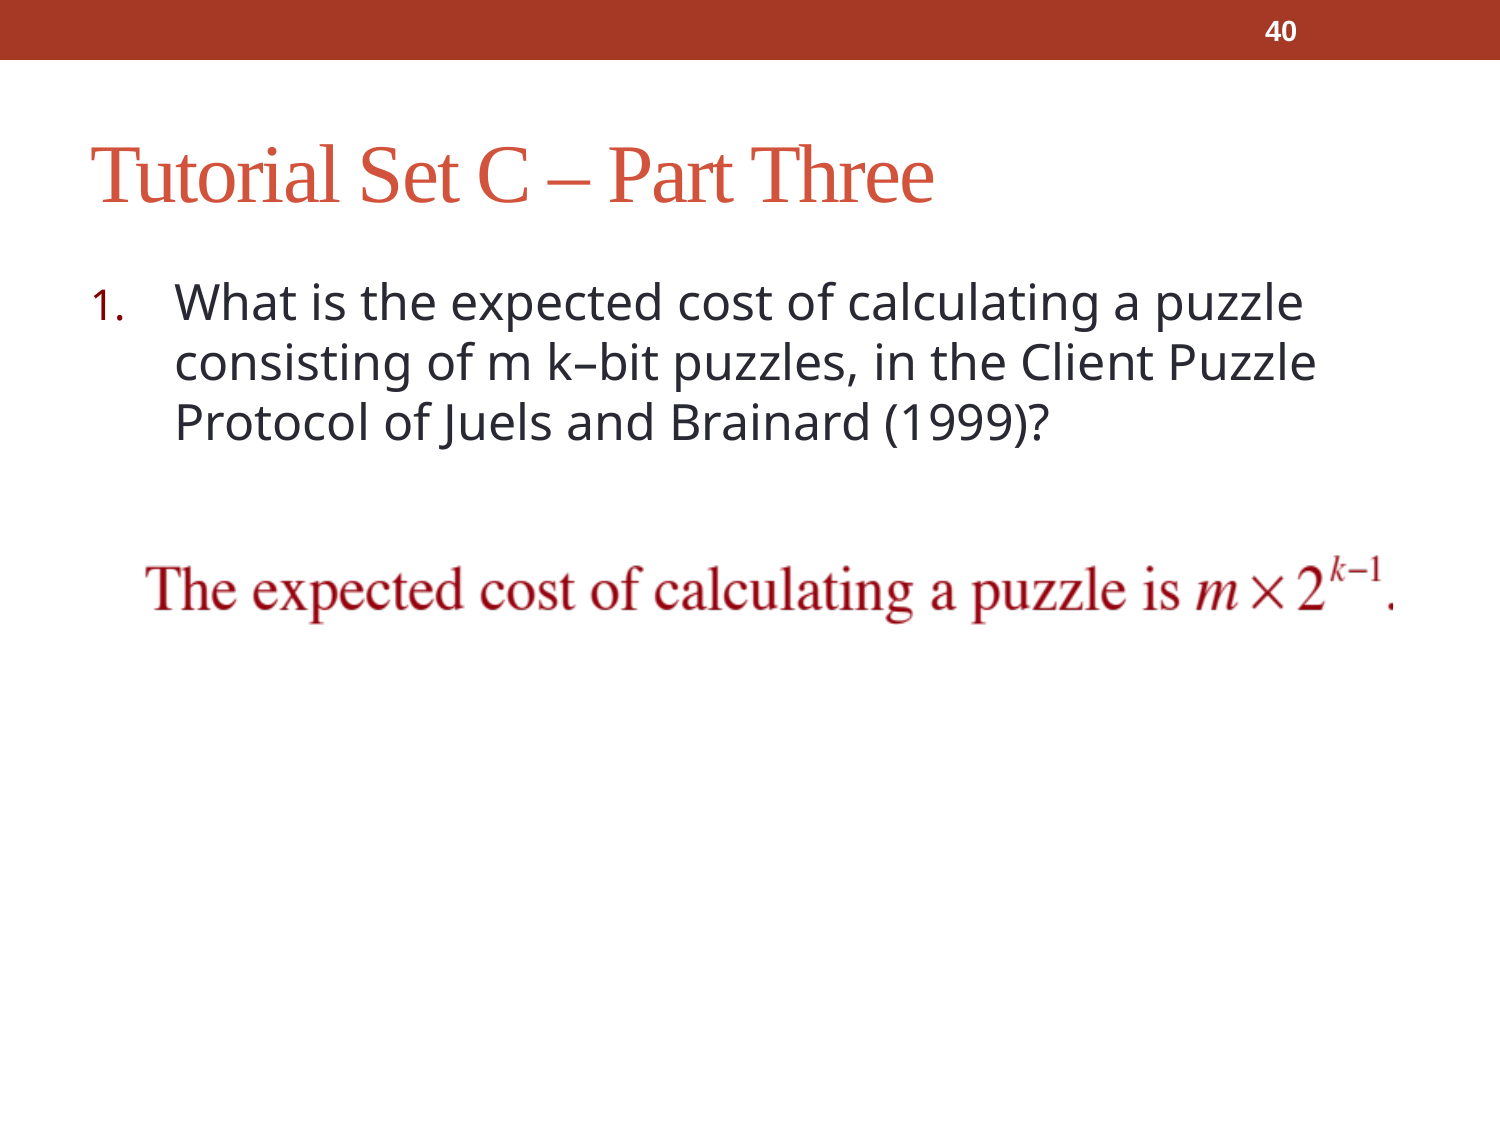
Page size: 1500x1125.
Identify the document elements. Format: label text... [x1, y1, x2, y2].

slide_number 40 [1250, 3, 1425, 57]
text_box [141, 549, 1394, 626]
title Tutorial Set C – Part Three [75, 87, 1425, 250]
list What is the expected cost of calculating a puzzle consisting of m k–bit puzzles, in the Client Puzzle Protocol of Juels and Brainard (1999)? [75, 262, 1425, 1063]
